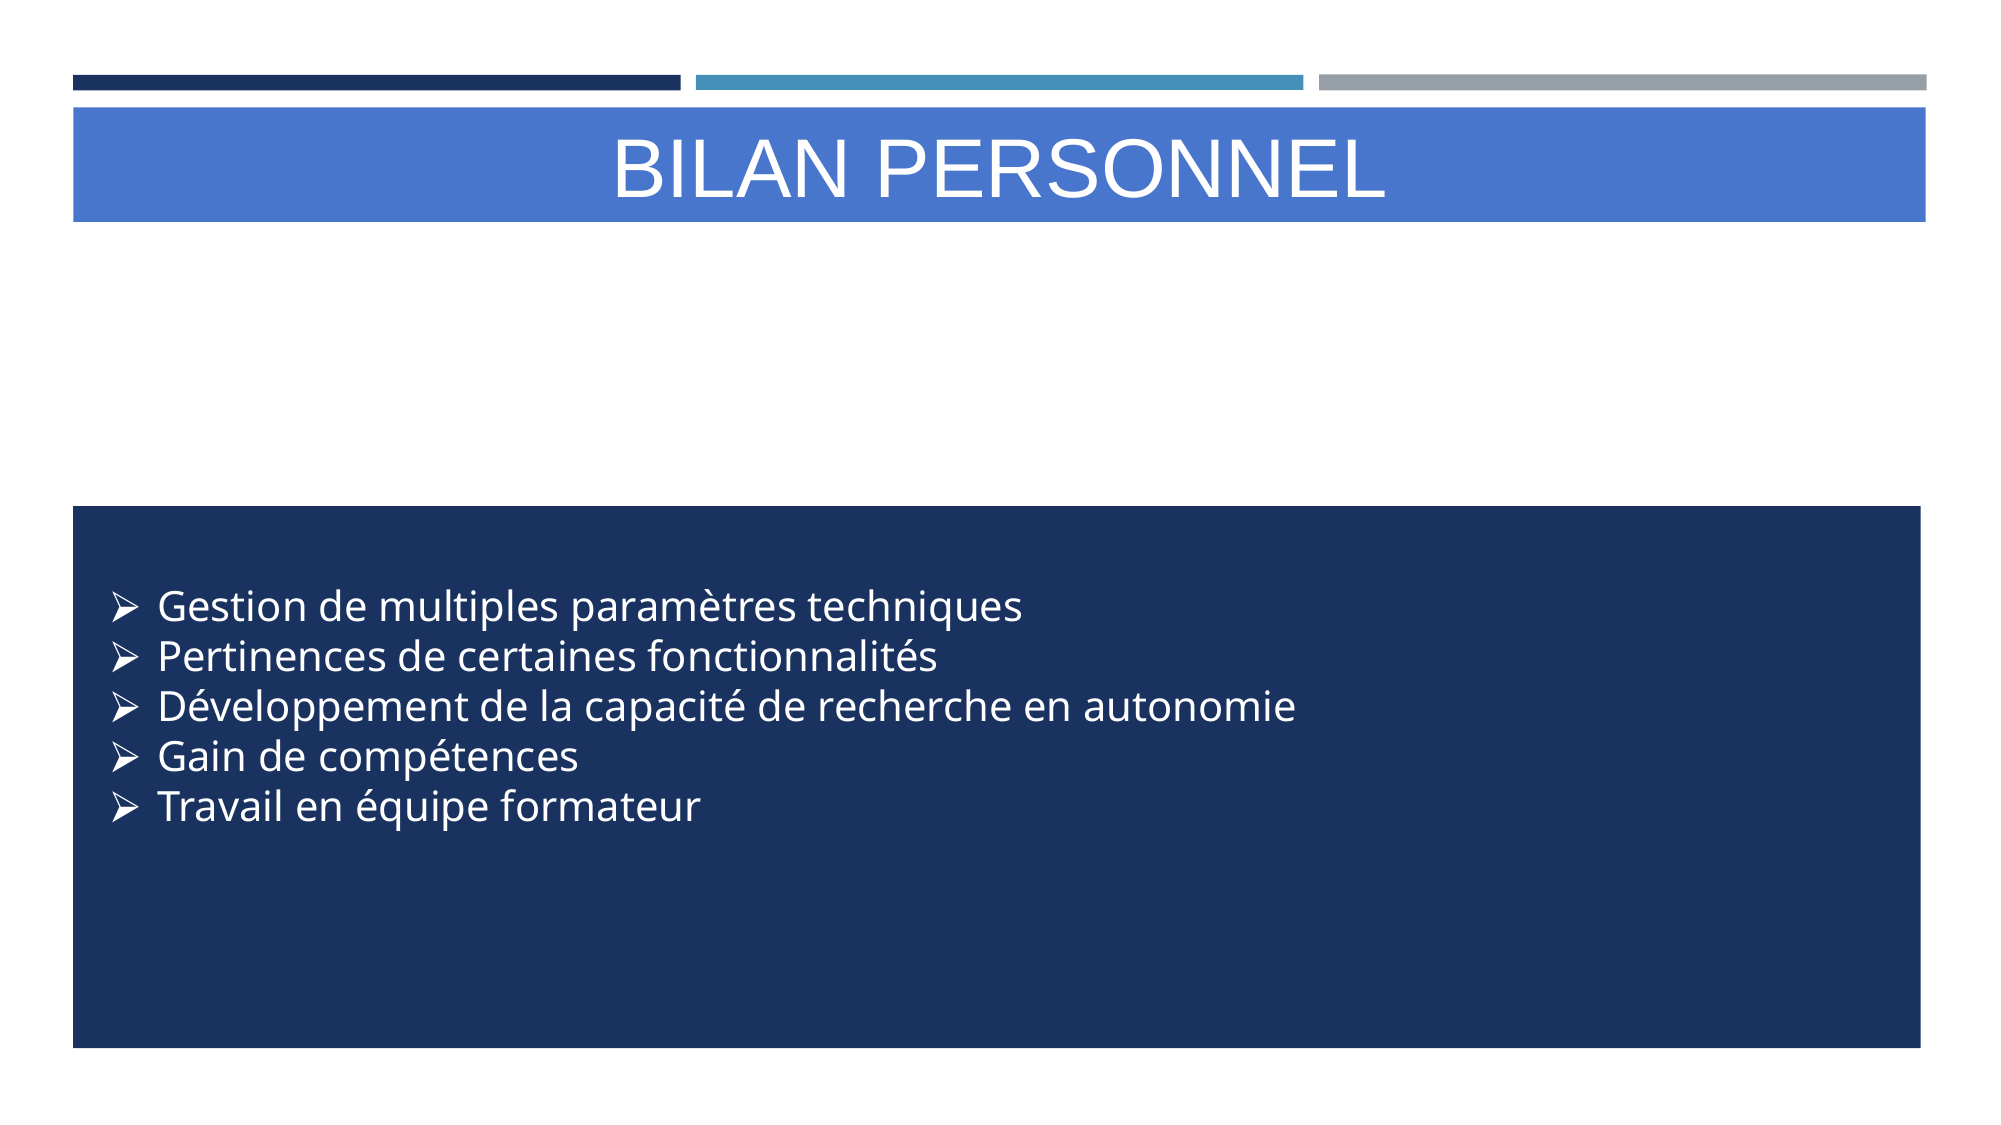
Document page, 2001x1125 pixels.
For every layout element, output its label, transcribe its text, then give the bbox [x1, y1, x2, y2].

text_box Gestion de multiples paramètres techniques Pertinences de certaines fonctionnalités Développement de la capacité de recherche en autonomie Gain de compétences Travail en équipe formateur [95, 522, 1899, 878]
text_box BILAN PERSONNEL [73, 107, 1926, 222]
